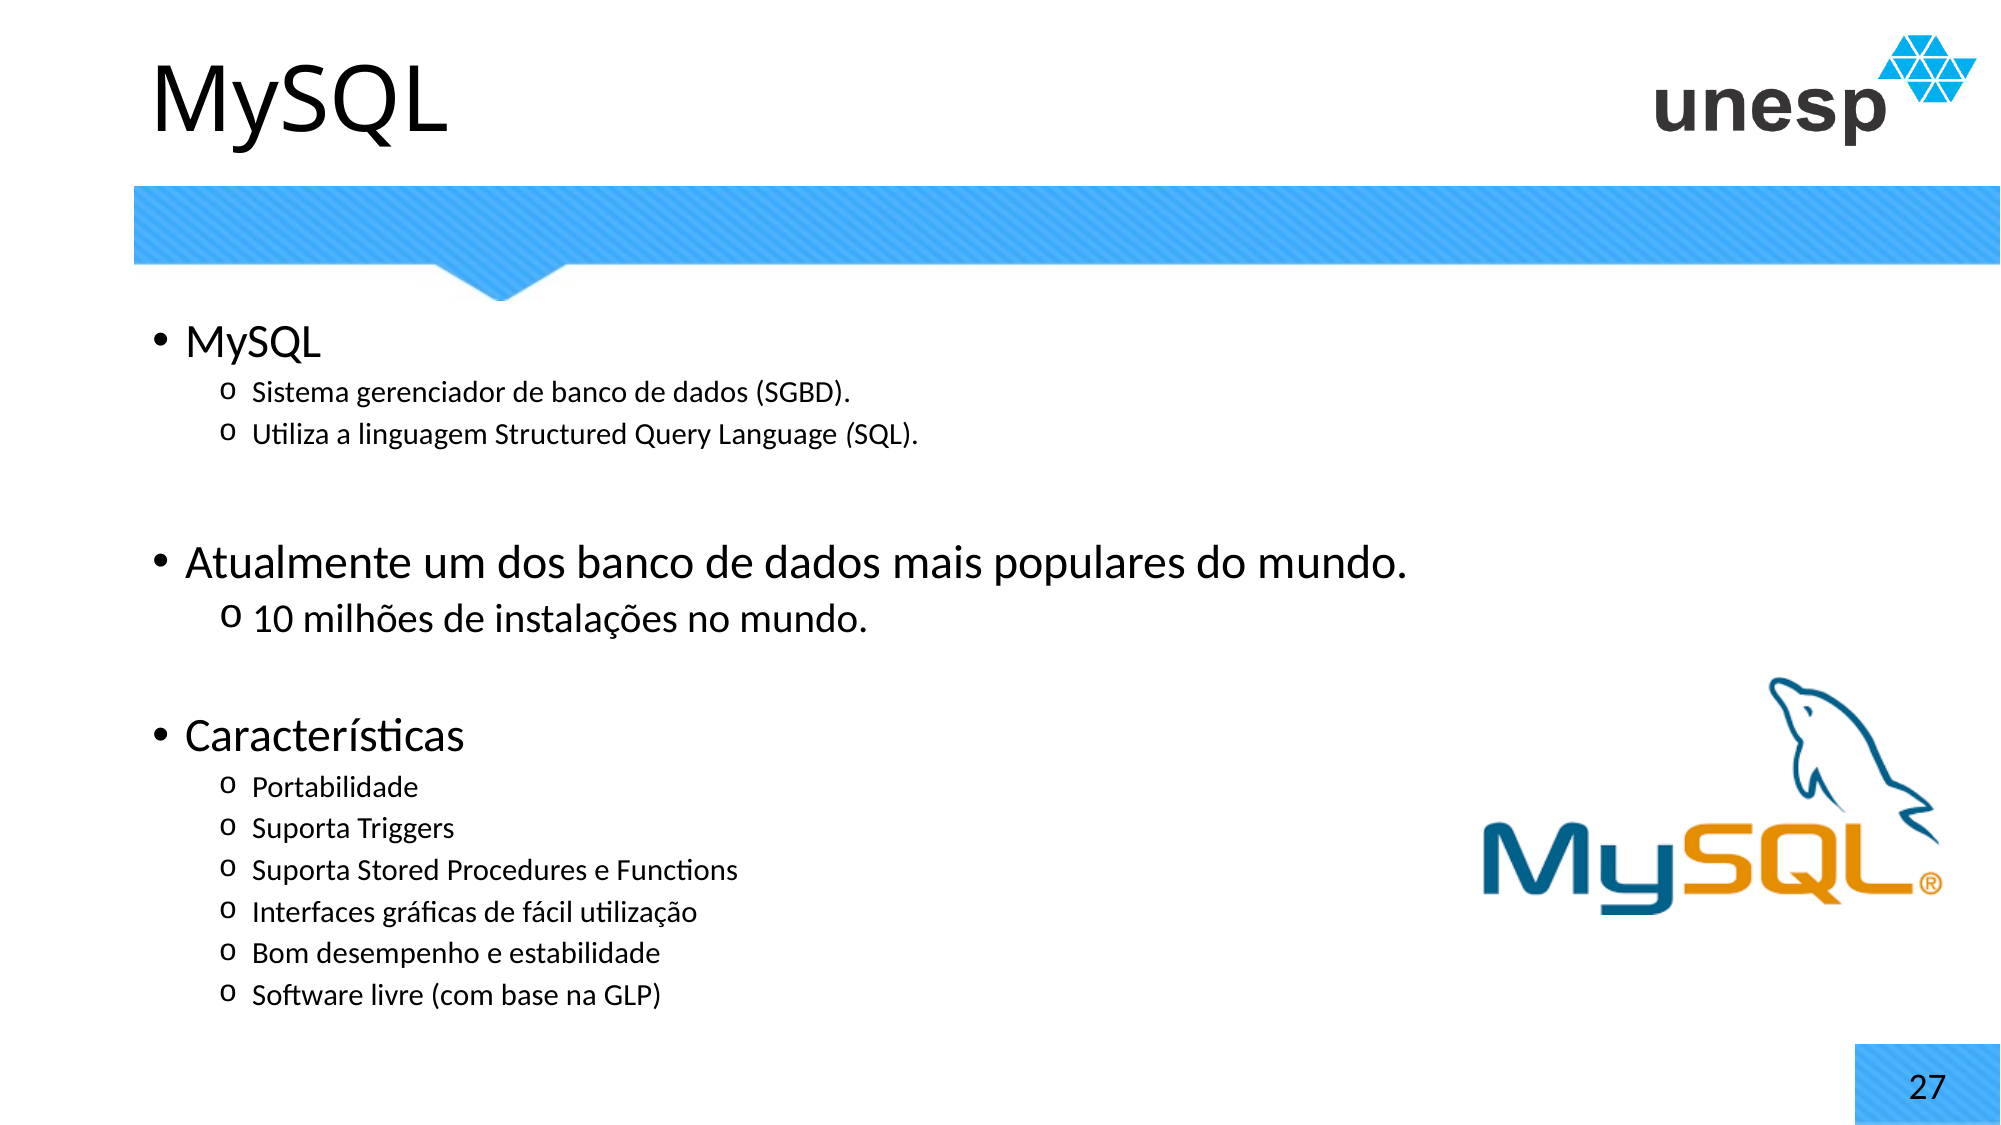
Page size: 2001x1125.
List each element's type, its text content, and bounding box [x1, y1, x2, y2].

picture [1483, 677, 1943, 915]
picture [1656, 35, 1977, 146]
title MySQL [134, 22, 1551, 182]
picture [134, 186, 2000, 301]
picture [1855, 1044, 2000, 1125]
list MySQL Sistema gerenciador de banco de dados (SGBD). Utiliza a linguagem Structured Query Language (SQL). Atualmente um dos banco de dados mais populares do mundo. 10 milhões de instalações no mundo. Características Portabilidade Suporta Triggers Suporta Stored Procedures e Functions Interfaces gráficas de fácil utilização Bom desempenho e estabilidade Software livre (com base na GLP) [137, 308, 1863, 1023]
